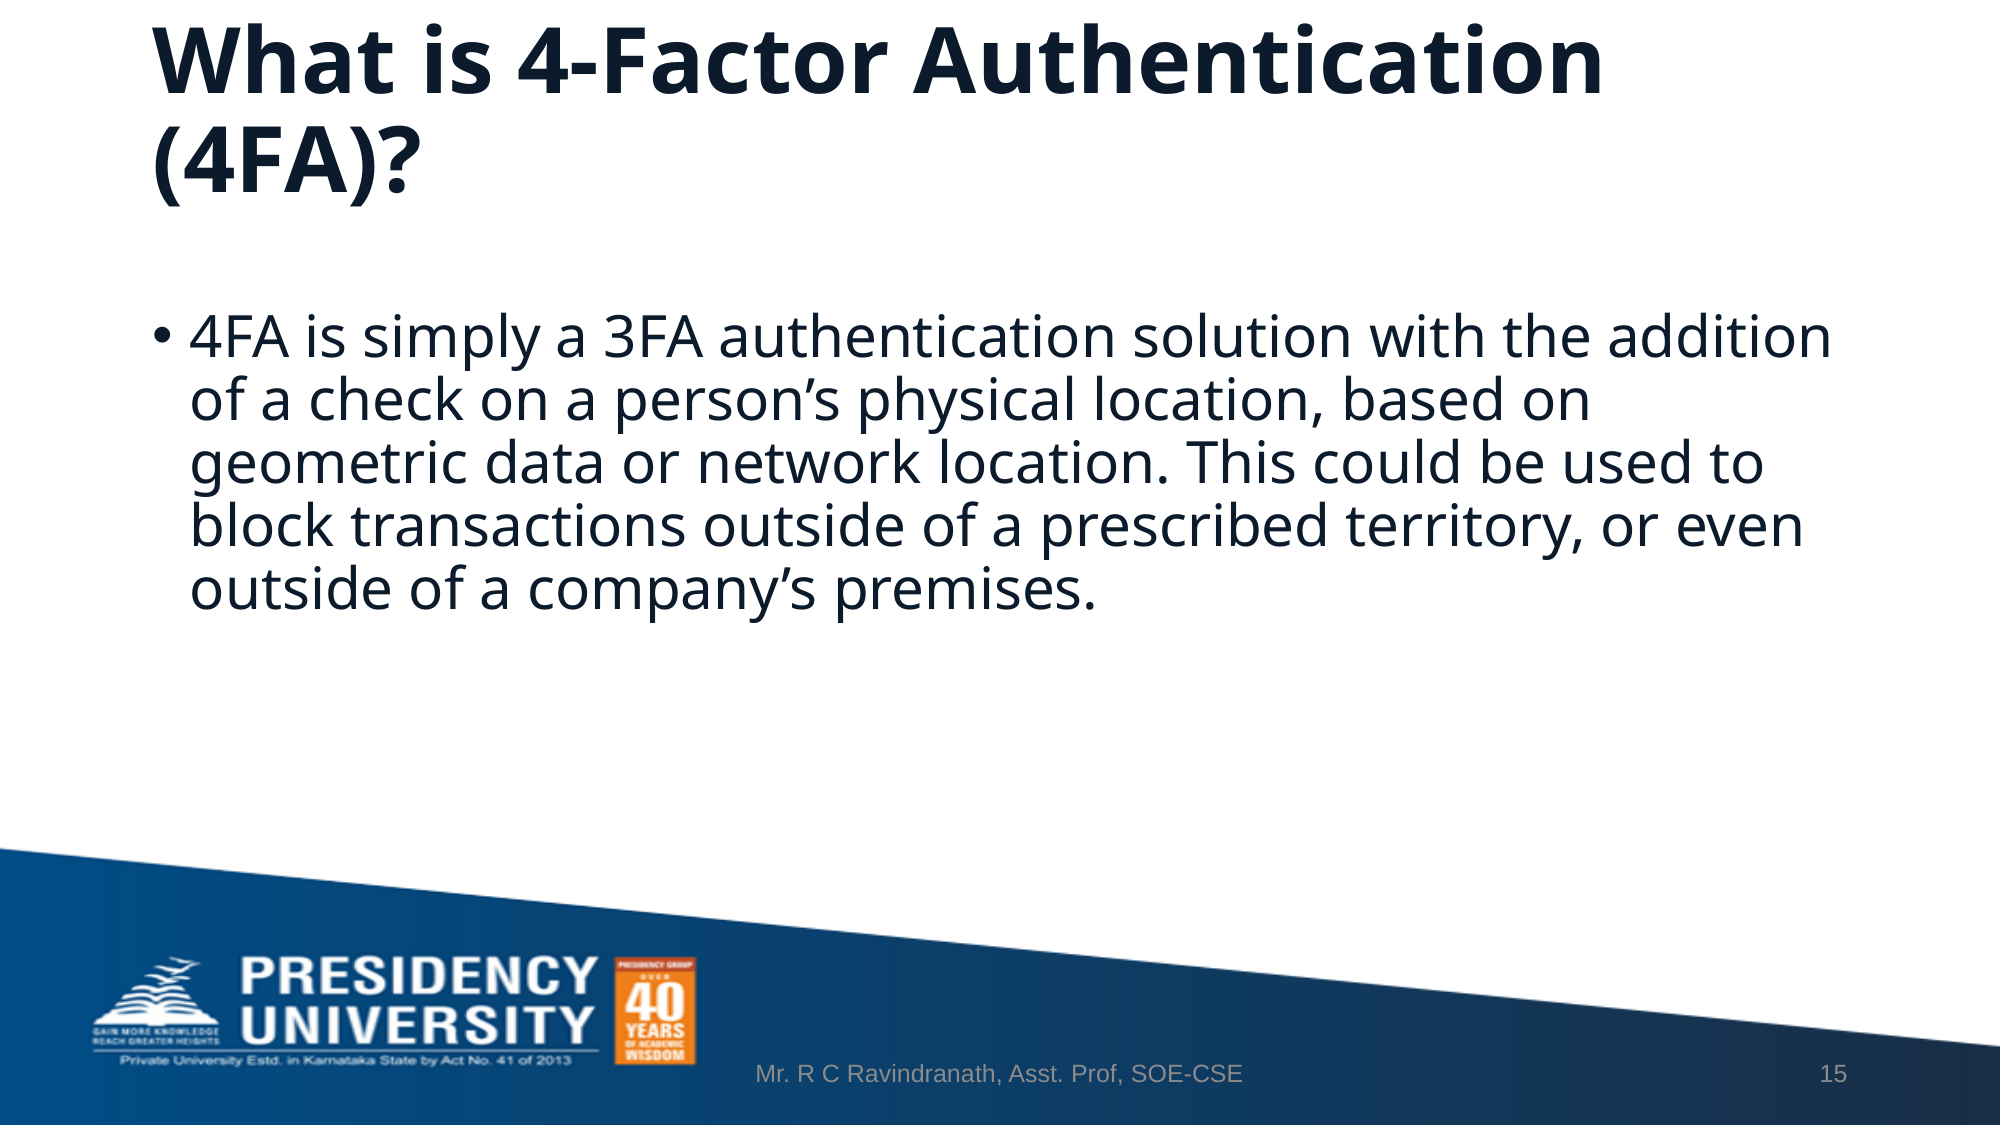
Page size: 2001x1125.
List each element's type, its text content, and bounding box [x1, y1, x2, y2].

list 4FA is simply a 3FA authentication solution with the addition of a check on a person’s physical location, based on geometric data or network location. This could be used to block transactions outside of a prescribed territory, or even outside of a company’s premises. [137, 299, 1863, 1014]
picture [0, 845, 2000, 1125]
slide_number 15 [1412, 1042, 1863, 1103]
footer Mr. R C Ravindranath, Asst. Prof, SOE-CSE [662, 1042, 1338, 1103]
title What is 4-Factor Authentication (4FA)? [137, 59, 1863, 278]
